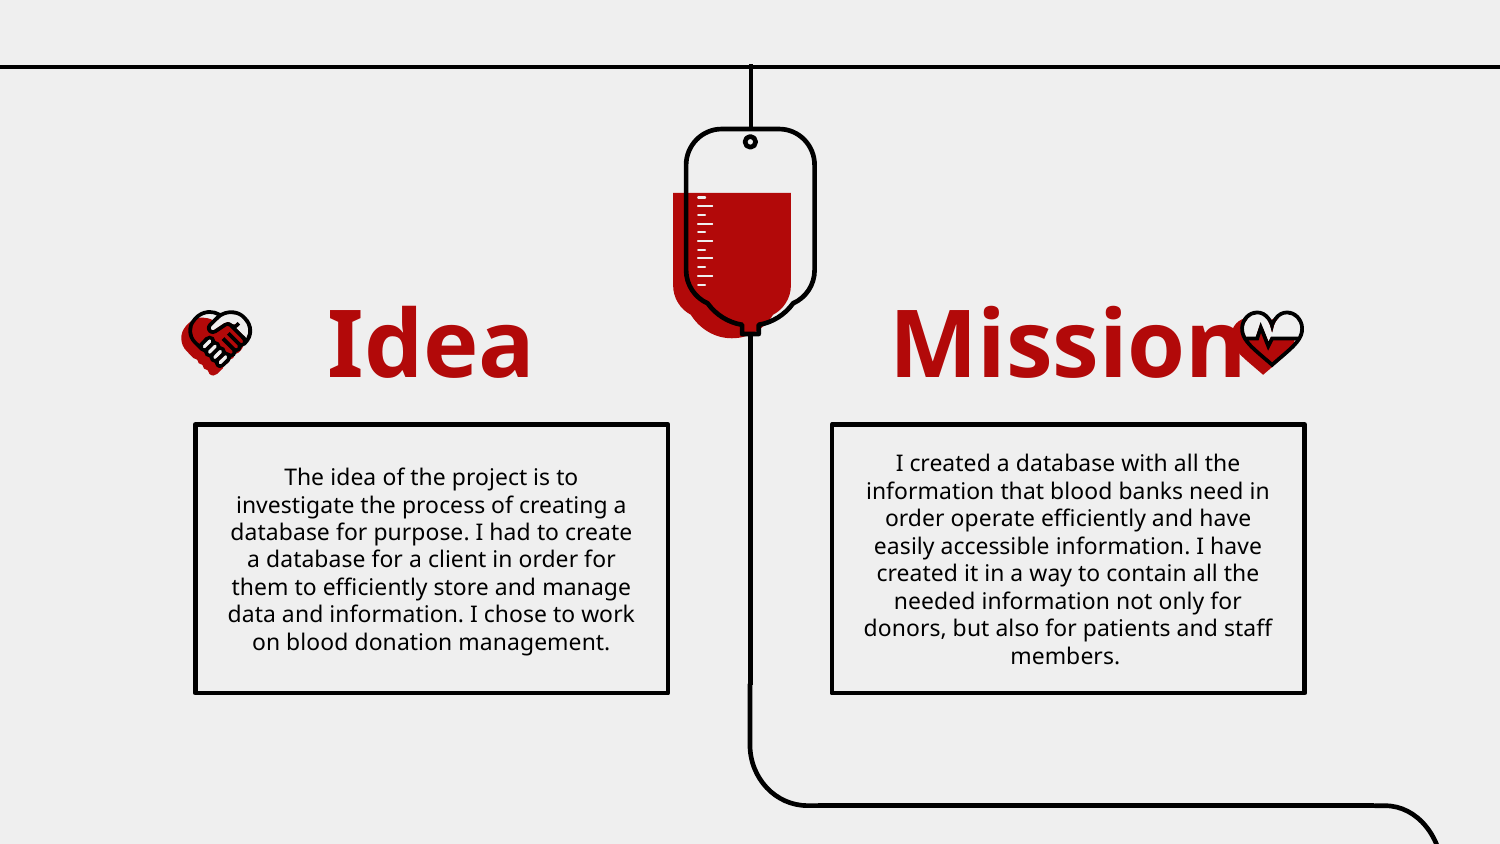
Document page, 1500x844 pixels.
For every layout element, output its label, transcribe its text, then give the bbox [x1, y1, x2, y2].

title Idea [216, 292, 647, 387]
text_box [672, 64, 1500, 844]
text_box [179, 309, 253, 376]
subtitle The idea of the project is to investigate the process of creating a database for purpose. I had to create a database for a client in order for them to efficiently store and manage data and information. I chose to work on blood donation management. [195, 424, 667, 694]
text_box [1230, 310, 1305, 376]
